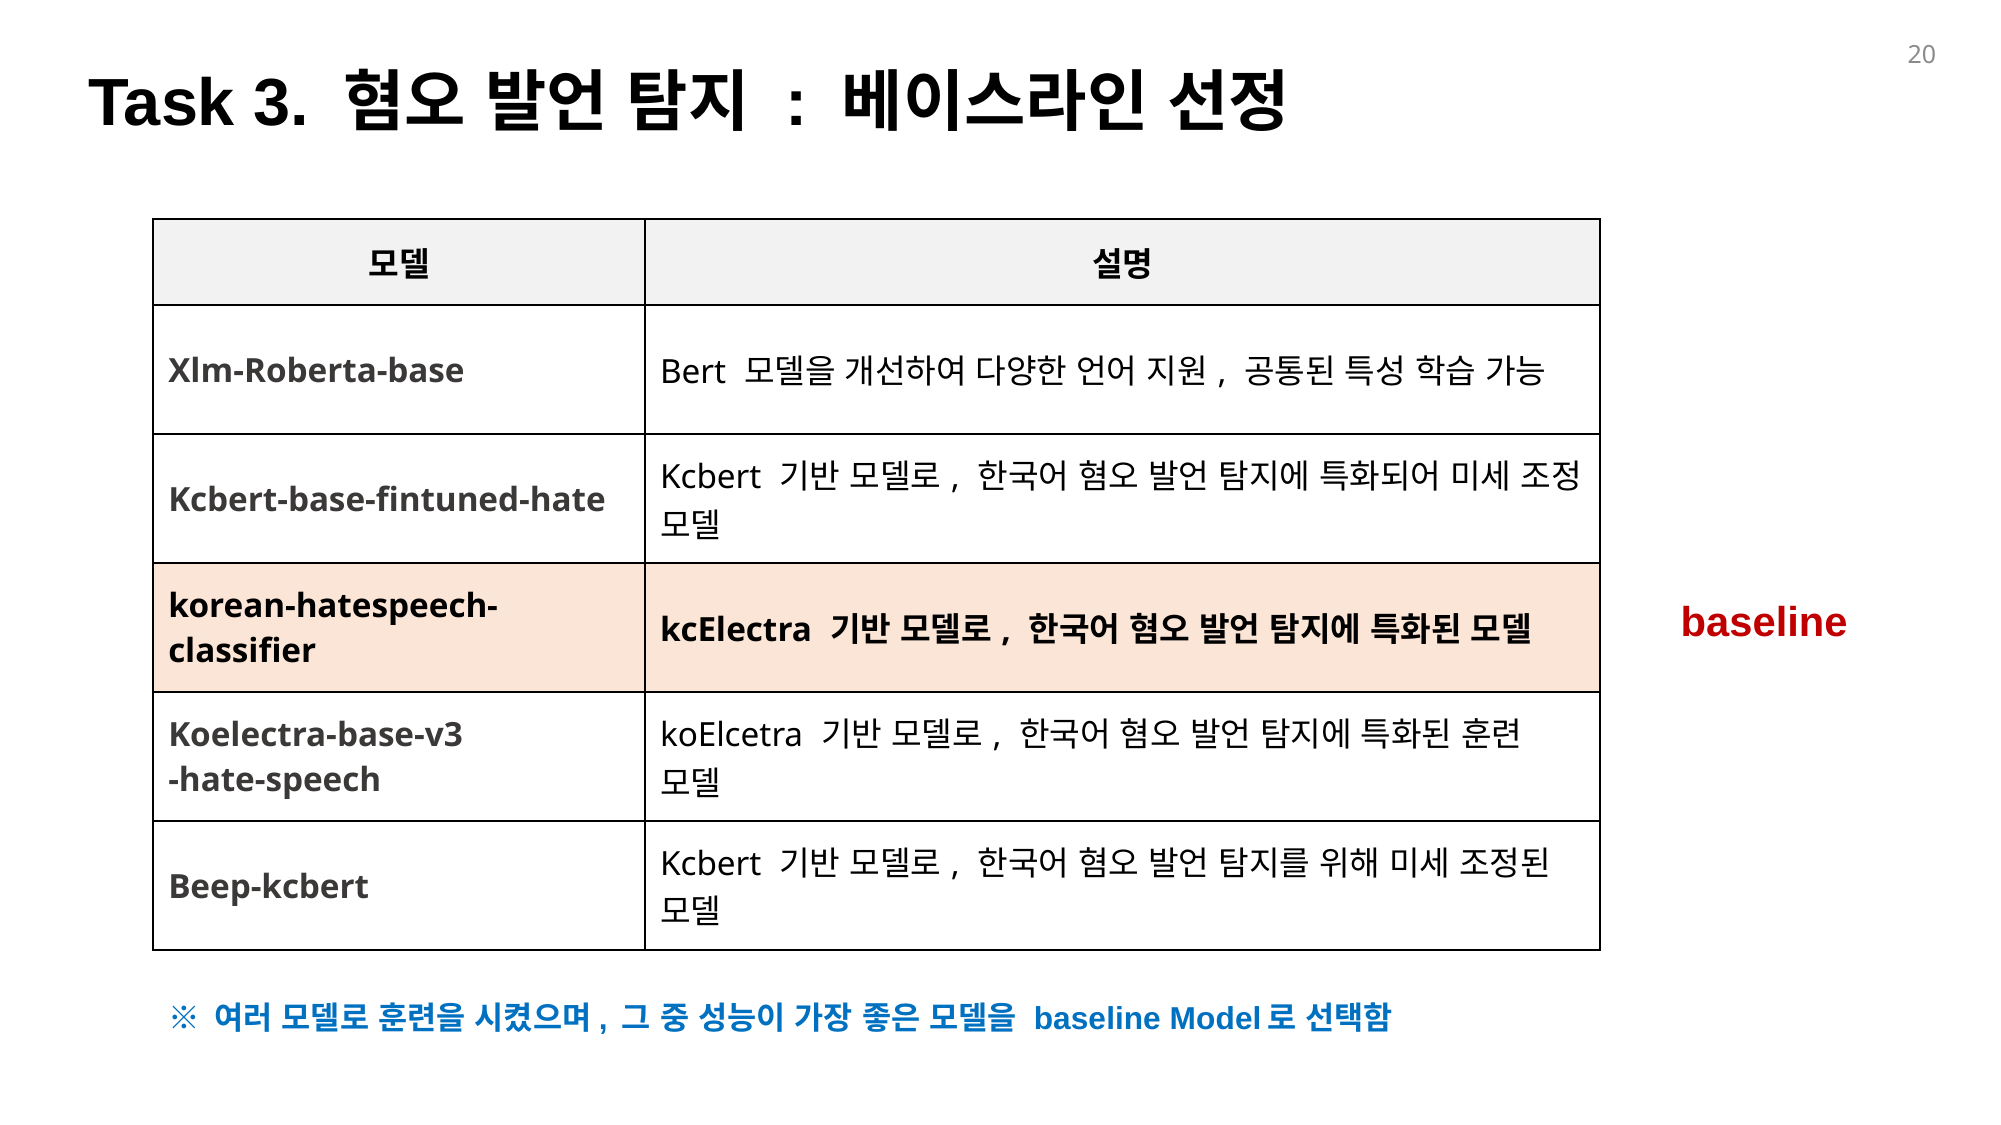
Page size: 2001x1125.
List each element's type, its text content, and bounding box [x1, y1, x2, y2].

table_cell Kcbert 기반 모델로, 한국어 혐오 발언 탐지에 특화되어 미세 조정 모델 [646, 435, 1599, 562]
text_box 20 [1501, 25, 1952, 86]
table_cell Kcbert 기반 모델로, 한국어 혐오 발언 탐지를 위해 미세 조정된 모델 [646, 822, 1599, 949]
table_cell kcElectra 기반 모델로, 한국어 혐오 발언 탐지에 특화된 모델 [646, 564, 1599, 691]
text_box Task 3. 혐오 발언 탐지 : 베이스라인 선정 [73, 55, 1799, 153]
table_header 모델 [154, 220, 644, 304]
title baseline [1665, 584, 1877, 664]
table_cell koElcetra 기반 모델로, 한국어 혐오 발언 탐지에 특화된 훈련 모델 [646, 693, 1599, 820]
text_box ※ 여러 모델로 훈련을 시켰으며, 그 중 성능이 가장 좋은 모델을 baseline Model로 선택함 [153, 977, 1600, 1057]
table_cell Xlm-Roberta-base [154, 306, 644, 433]
table_header 설명 [646, 220, 1599, 304]
table_cell Koelectra-base-v3 -hate-speech [154, 693, 644, 820]
table_cell korean-hatespeech-classifier [154, 564, 644, 691]
table_cell Beep-kcbert [154, 822, 644, 949]
table_cell Kcbert-base-fintuned-hate [154, 435, 644, 562]
table_cell Bert 모델을 개선하여 다양한 언어 지원, 공통된 특성 학습 가능 [646, 306, 1599, 433]
